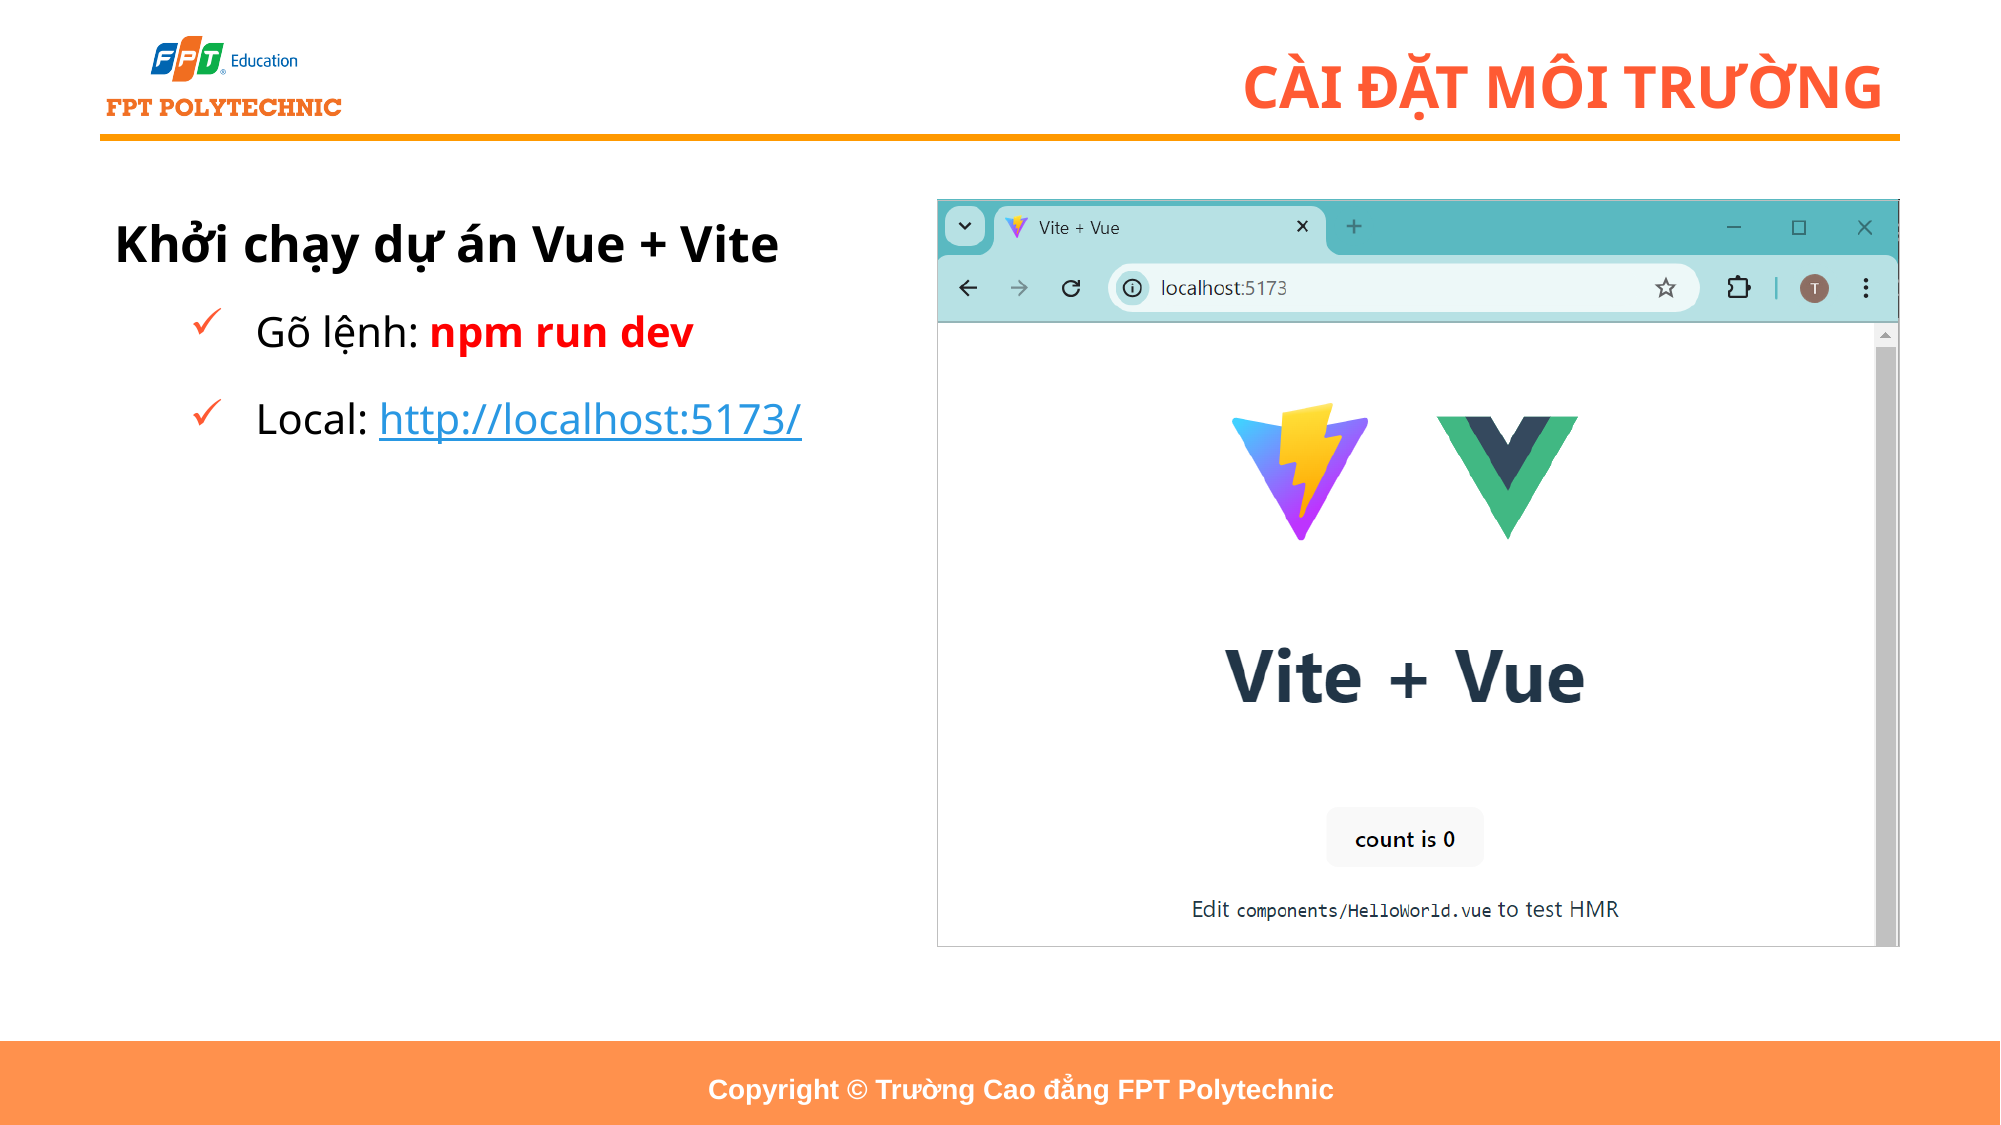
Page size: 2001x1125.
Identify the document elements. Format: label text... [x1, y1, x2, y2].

title CÀI ĐẶT MÔI TRƯỜNG [450, 45, 1900, 125]
text_box Khởi chạy dự án Vue + Vite Gõ lệnh: npm run dev Local: http://localhost:5173/ [99, 174, 1900, 1038]
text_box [0, 1040, 2000, 1125]
picture [937, 199, 1901, 947]
picture [98, 24, 350, 135]
